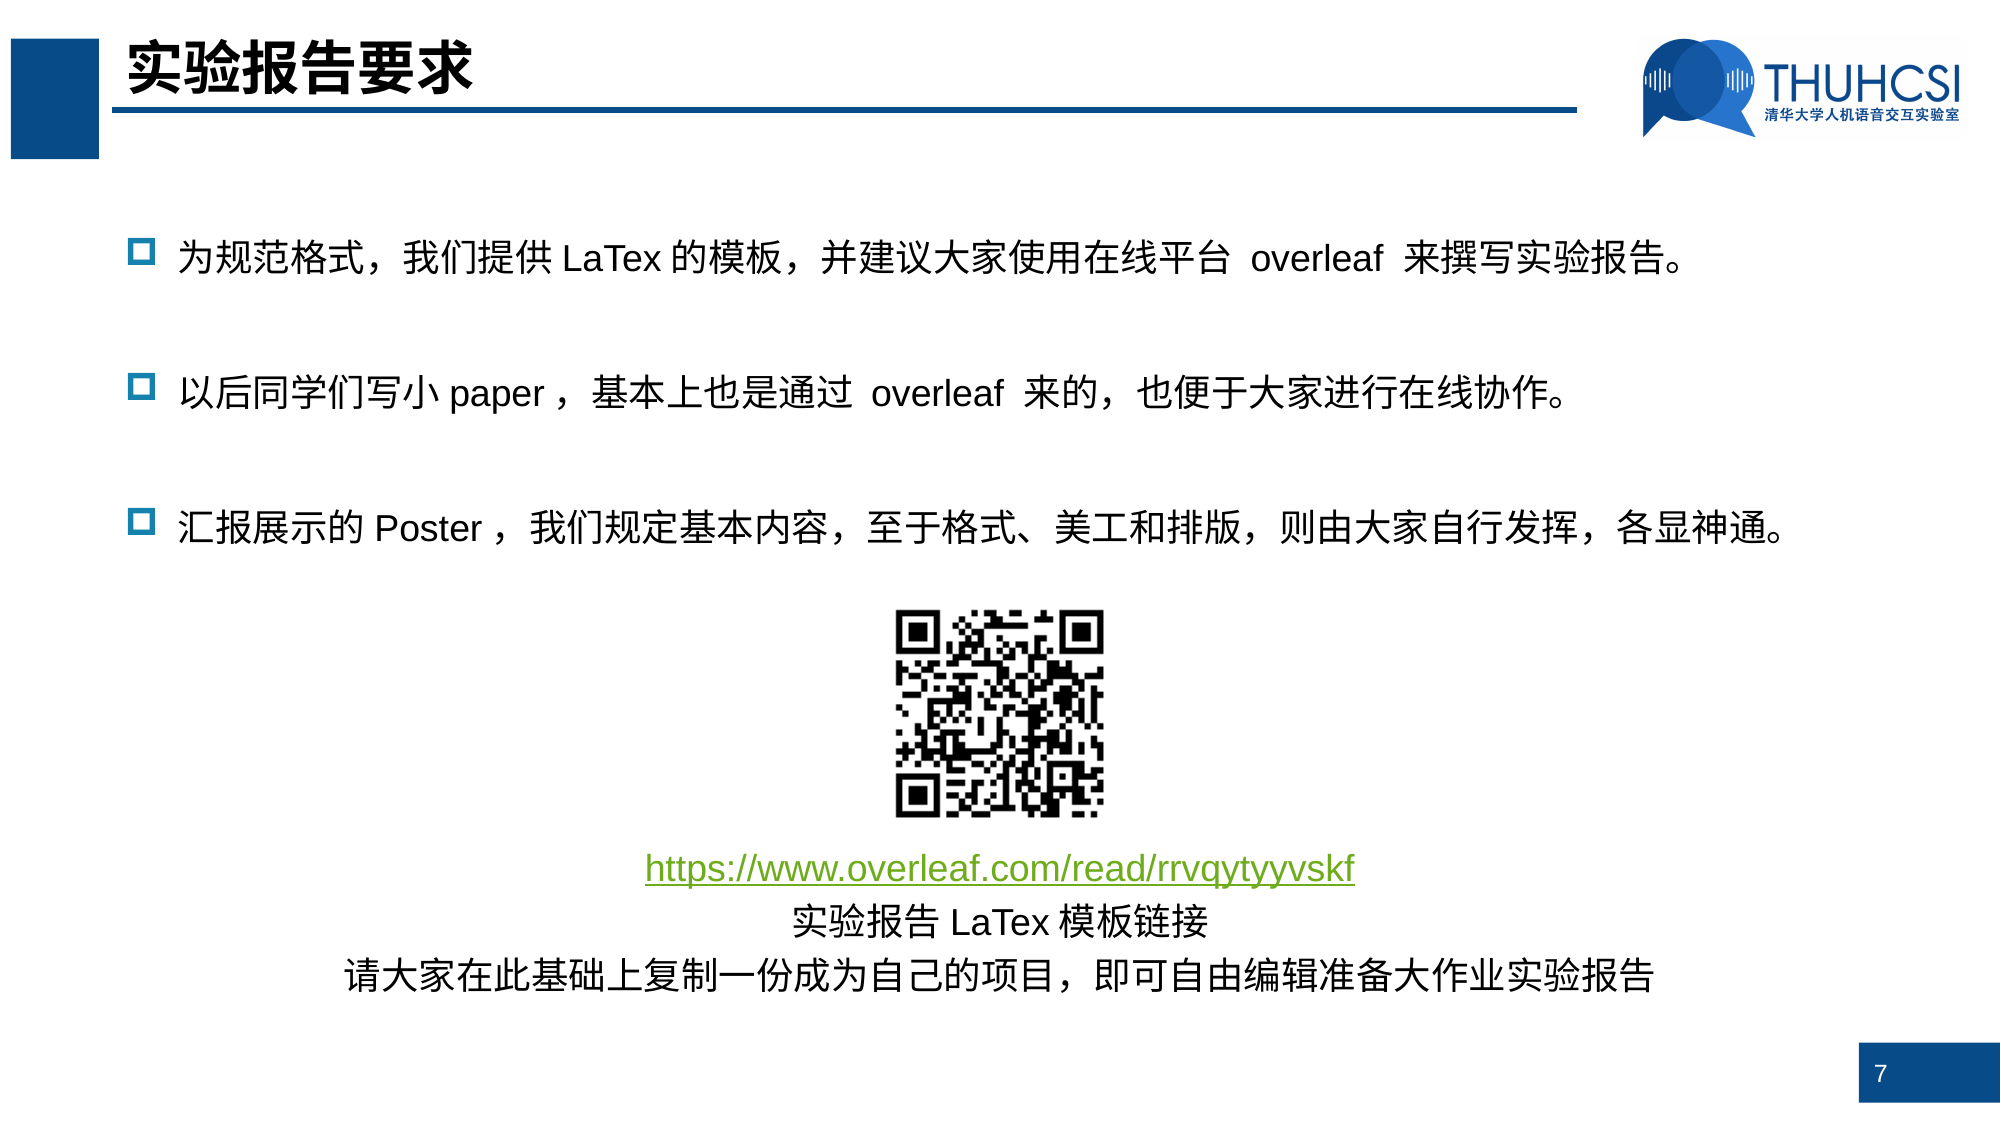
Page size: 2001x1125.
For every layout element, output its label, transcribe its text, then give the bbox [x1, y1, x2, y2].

picture [890, 604, 1110, 824]
text_box https://www.overleaf.com/read/rrvqytyyvskf 实验报告LaTex模板链接 请大家在此基础上复制一份成为自己的项目，即可自由编辑准备大作业实验报告 [170, 814, 1830, 1005]
list 为规范格式，我们提供LaTex的模板，并建议大家使用在线平台 overleaf 来撰写实验报告。 以后同学们写小paper，基本上也是通过 overleaf 来的，也便于大家进行在线协作。 汇报展示的Poster，我们规定基本内容，至于格式、美工和排版，则由大家自行发挥，各显神通。 [109, 203, 1891, 1014]
picture [1638, 34, 1967, 142]
title 实验报告要求 [110, 22, 1578, 110]
slide_number 7 [1858, 1042, 2000, 1103]
